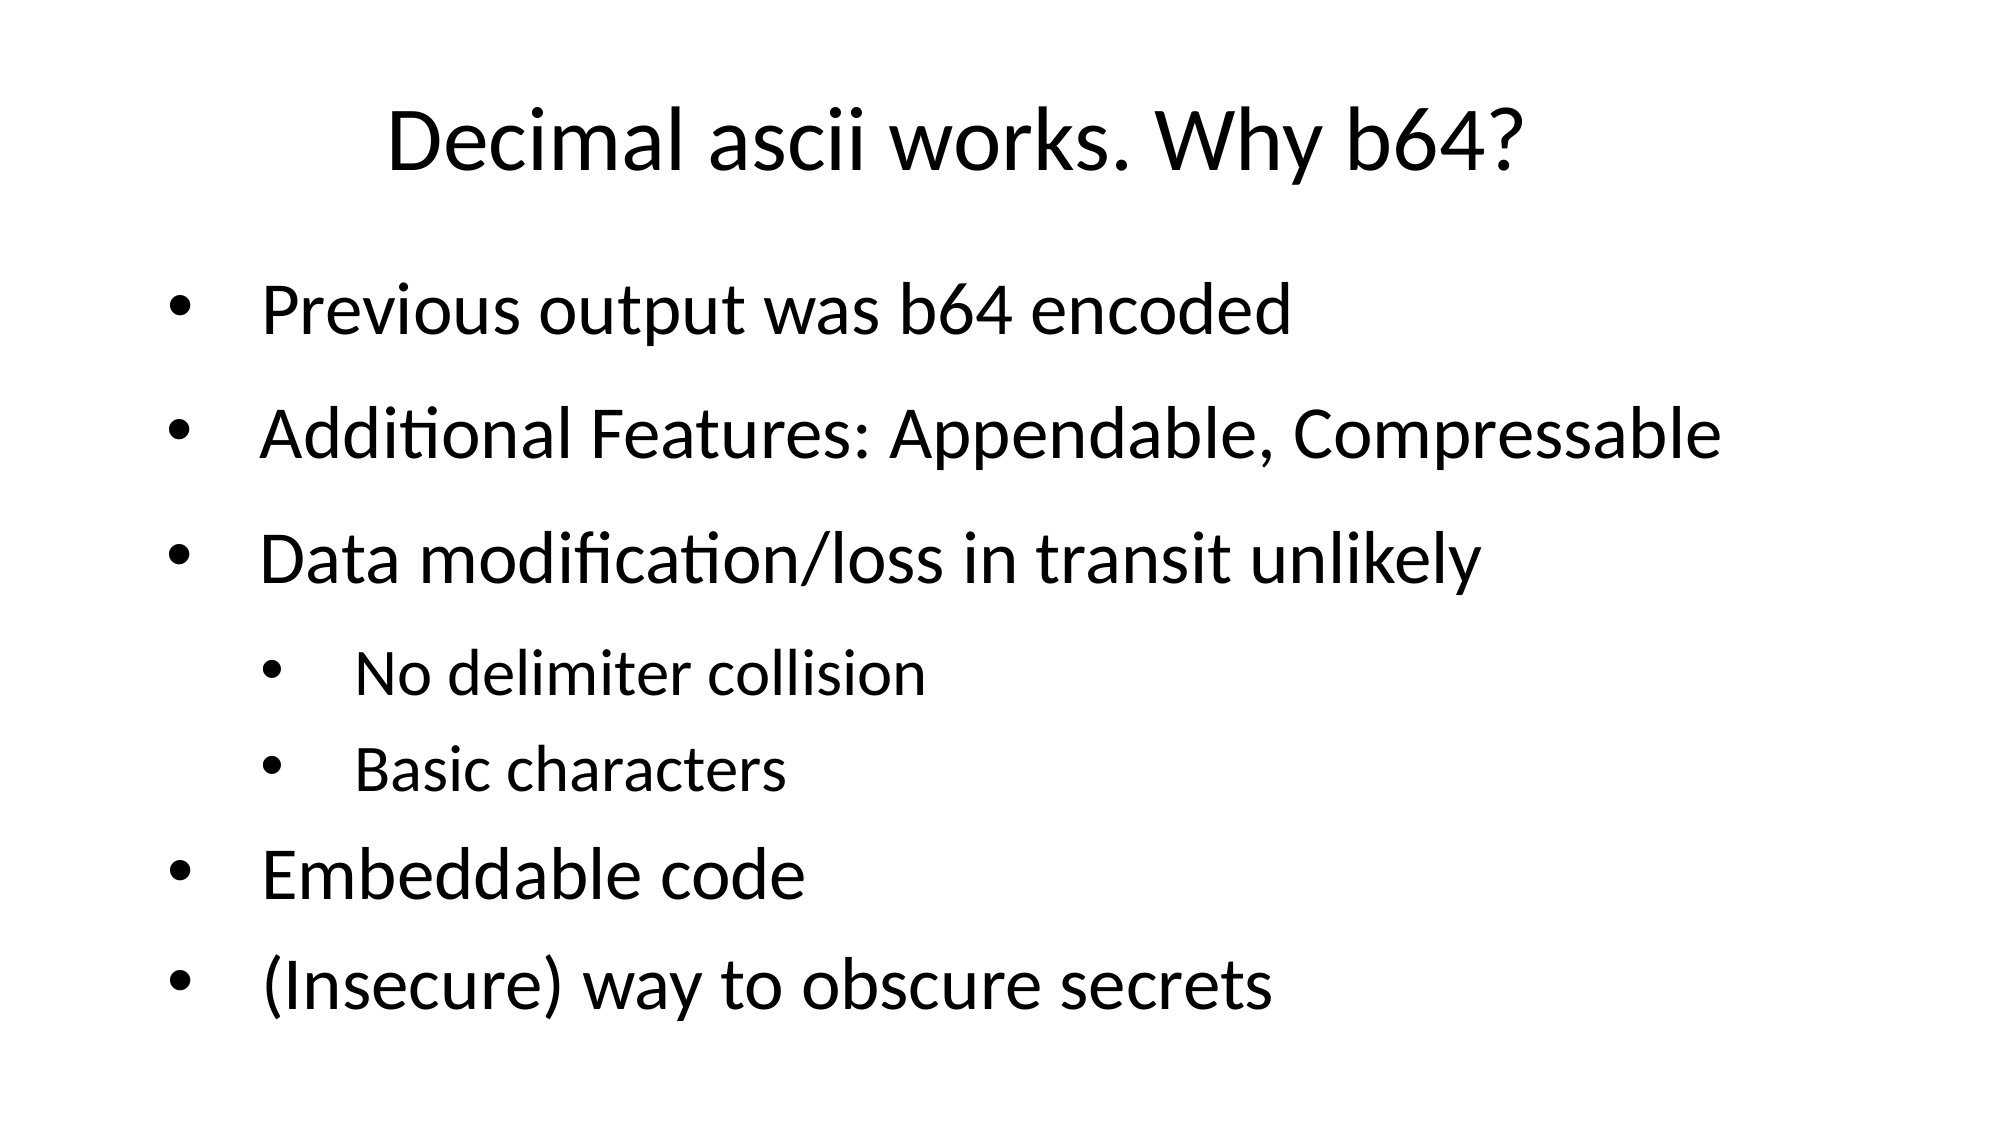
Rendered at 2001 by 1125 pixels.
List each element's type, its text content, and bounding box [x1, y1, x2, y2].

text_box Previous output was b64 encoded [152, 252, 1931, 357]
text_box Decimal ascii works. Why b64? [372, 71, 1709, 197]
text_box Data modification/loss in transit unlikely [151, 501, 1930, 607]
text_box No delimiter collision [170, 621, 1949, 716]
text_box Embeddable code [152, 817, 1931, 923]
text_box Additional Features: Appendable, Compressable [151, 376, 1930, 481]
text_box Basic characters [170, 716, 1949, 812]
text_box (Insecure) way to obscure secrets [152, 926, 1931, 1032]
